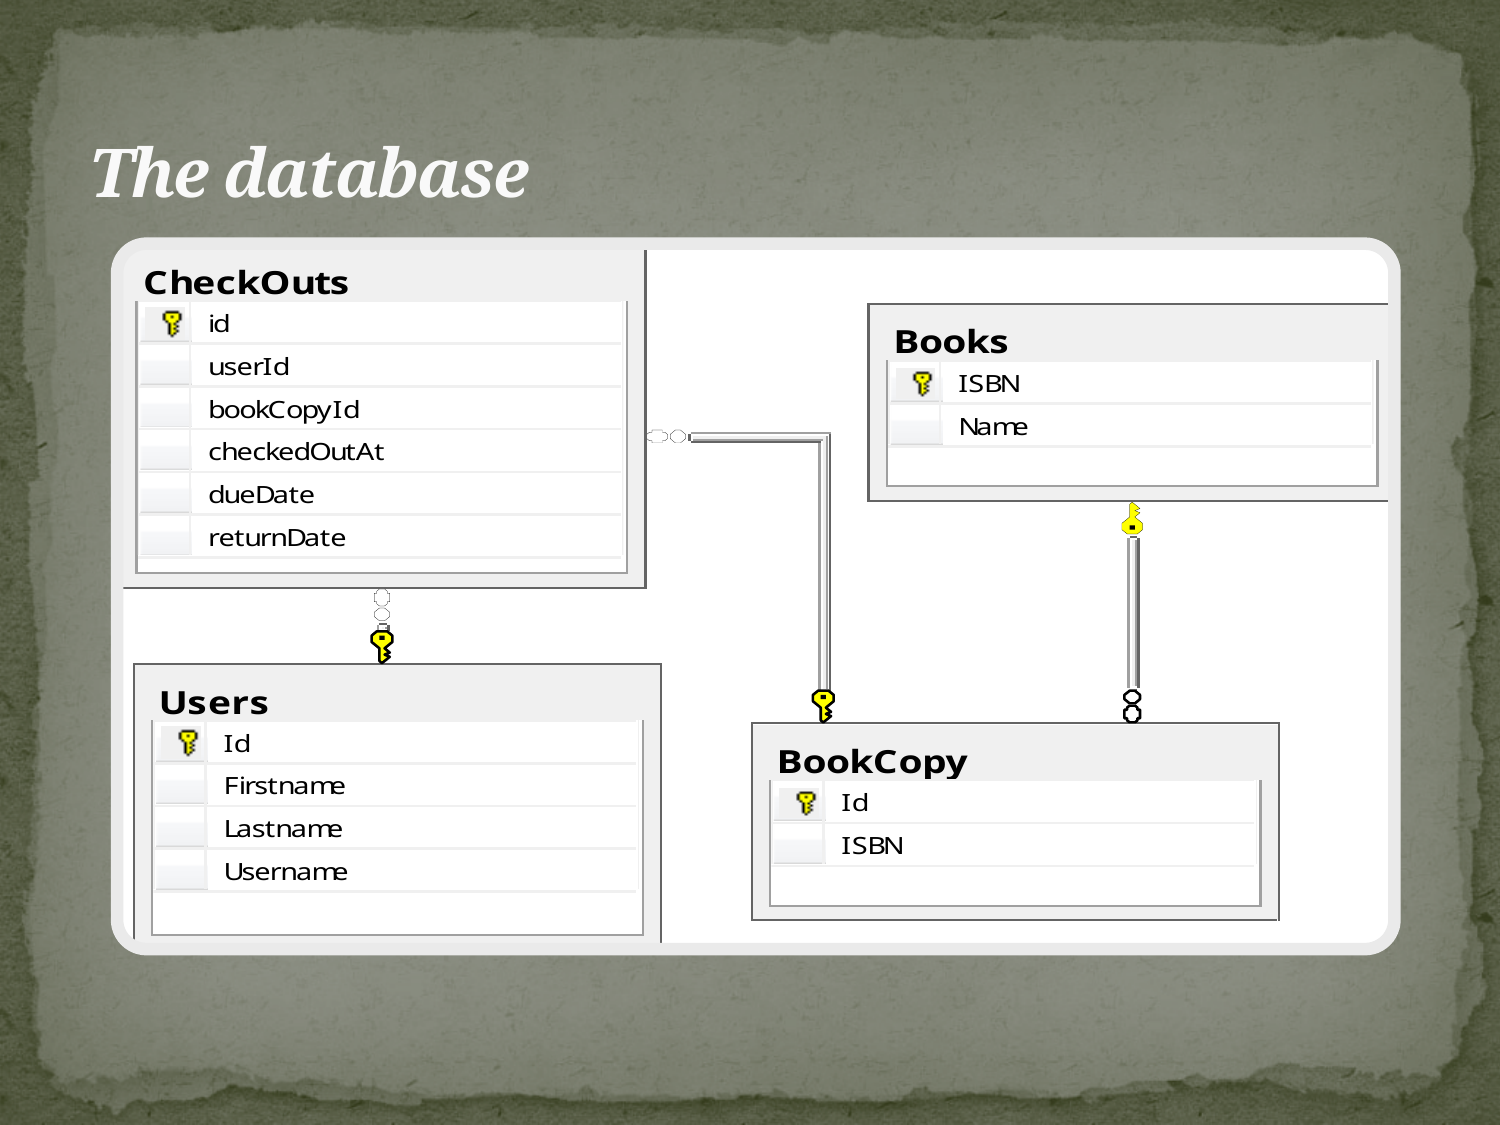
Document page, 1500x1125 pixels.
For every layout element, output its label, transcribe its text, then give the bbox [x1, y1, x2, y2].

title The database [74, 24, 1425, 225]
picture [119, 245, 1393, 948]
